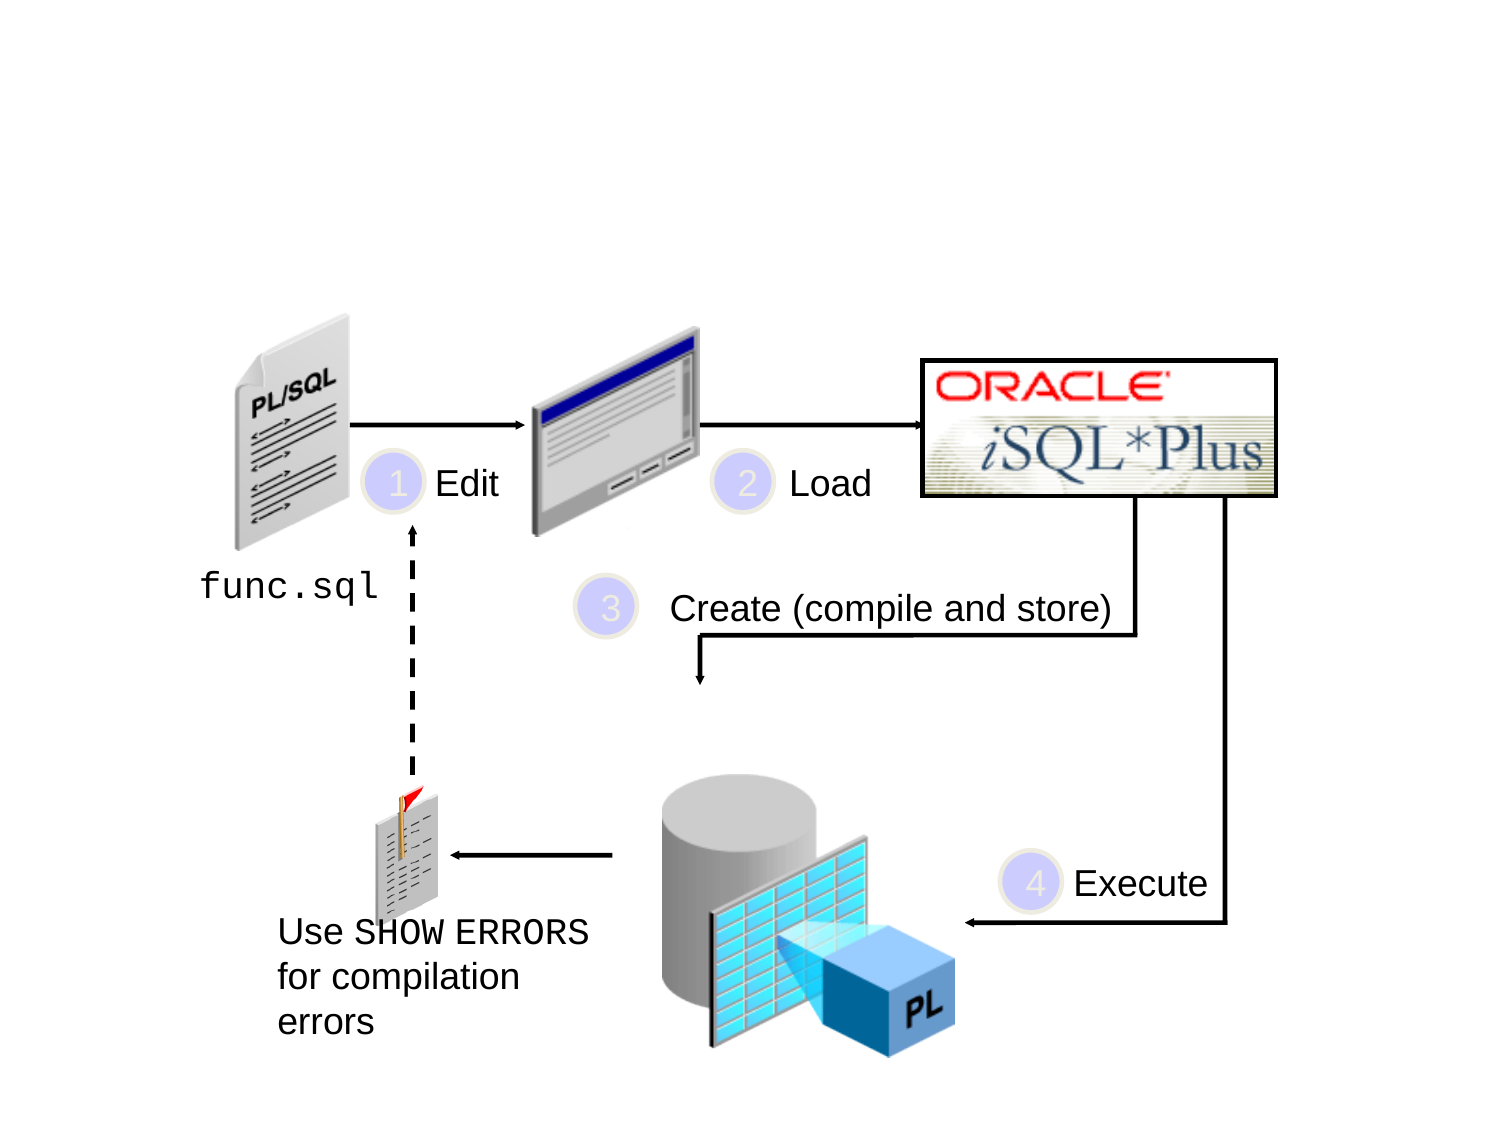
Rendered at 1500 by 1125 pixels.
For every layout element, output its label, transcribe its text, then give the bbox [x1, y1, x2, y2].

text_box Edit [422, 452, 512, 510]
text_box [408, 525, 417, 534]
text_box 4 [999, 850, 1062, 913]
picture [530, 326, 701, 537]
text_box 1 [362, 450, 422, 513]
text_box 2 [711, 450, 774, 513]
text_box func.sql [187, 555, 391, 613]
text_box Load [777, 452, 885, 510]
text_box [695, 635, 705, 686]
text_box [964, 918, 1228, 927]
text_box Execute [1061, 852, 1221, 910]
picture [234, 312, 351, 552]
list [662, 774, 955, 1059]
picture [924, 362, 1274, 494]
text_box [355, 420, 525, 430]
text_box [450, 851, 613, 860]
picture [374, 784, 438, 926]
text_box 3 [574, 574, 637, 638]
text_box [704, 420, 919, 430]
text_box Create (compile and store) [657, 577, 1125, 635]
text_box Use SHOW ERRORS for compilation errors [262, 899, 625, 1050]
